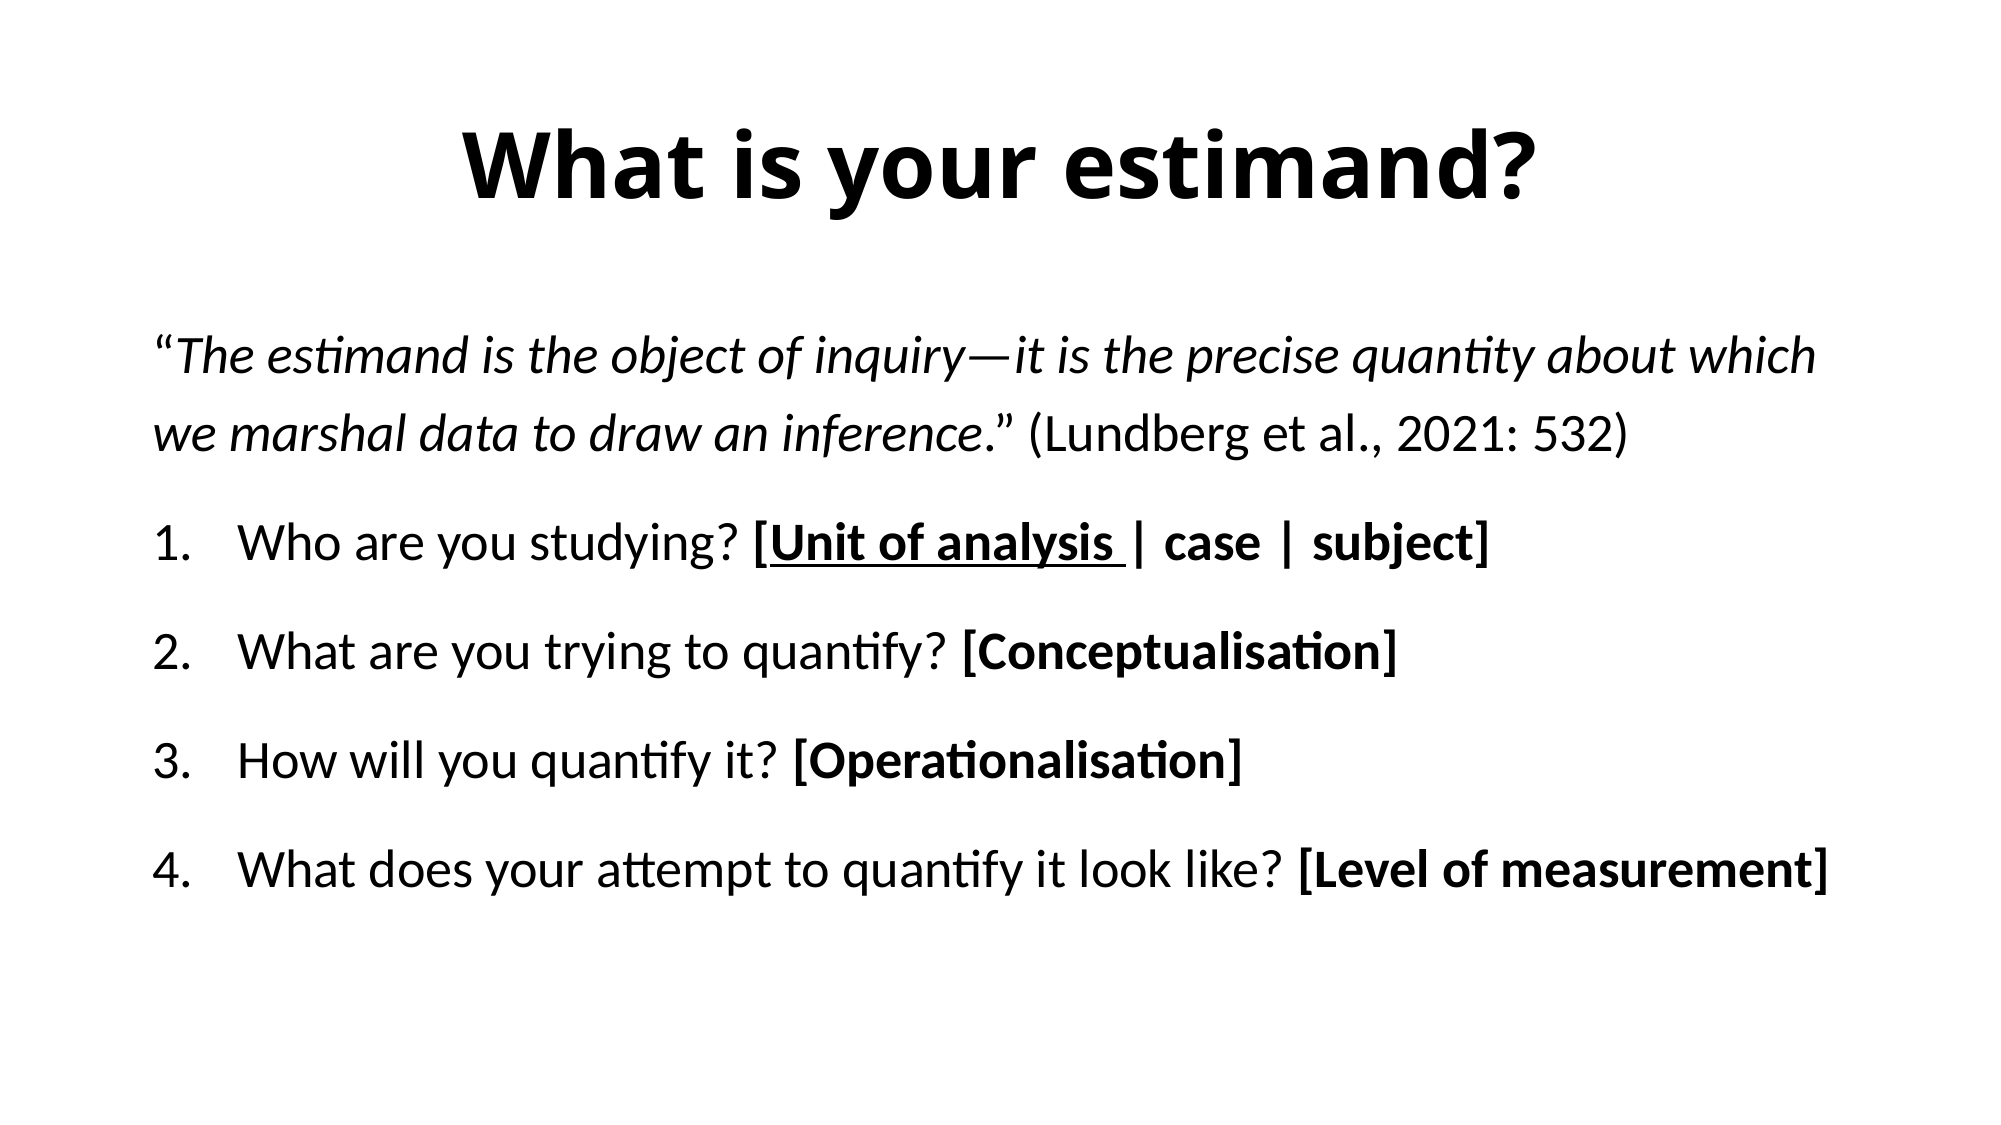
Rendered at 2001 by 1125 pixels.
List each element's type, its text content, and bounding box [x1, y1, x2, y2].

title What is your estimand? [137, 59, 1863, 278]
list “The estimand is the object of inquiry—it is the precise quantity about which we marshal data to draw an inference.” (Lundberg et al., 2021: 532) Who are you studying? [Unit of analysis | case | subject] What are you trying to quantify? [Conceptualisation] How will you quantify it? [Operationalisation] What does your attempt to quantify it look like? [Level of measurement] [137, 299, 1863, 1014]
